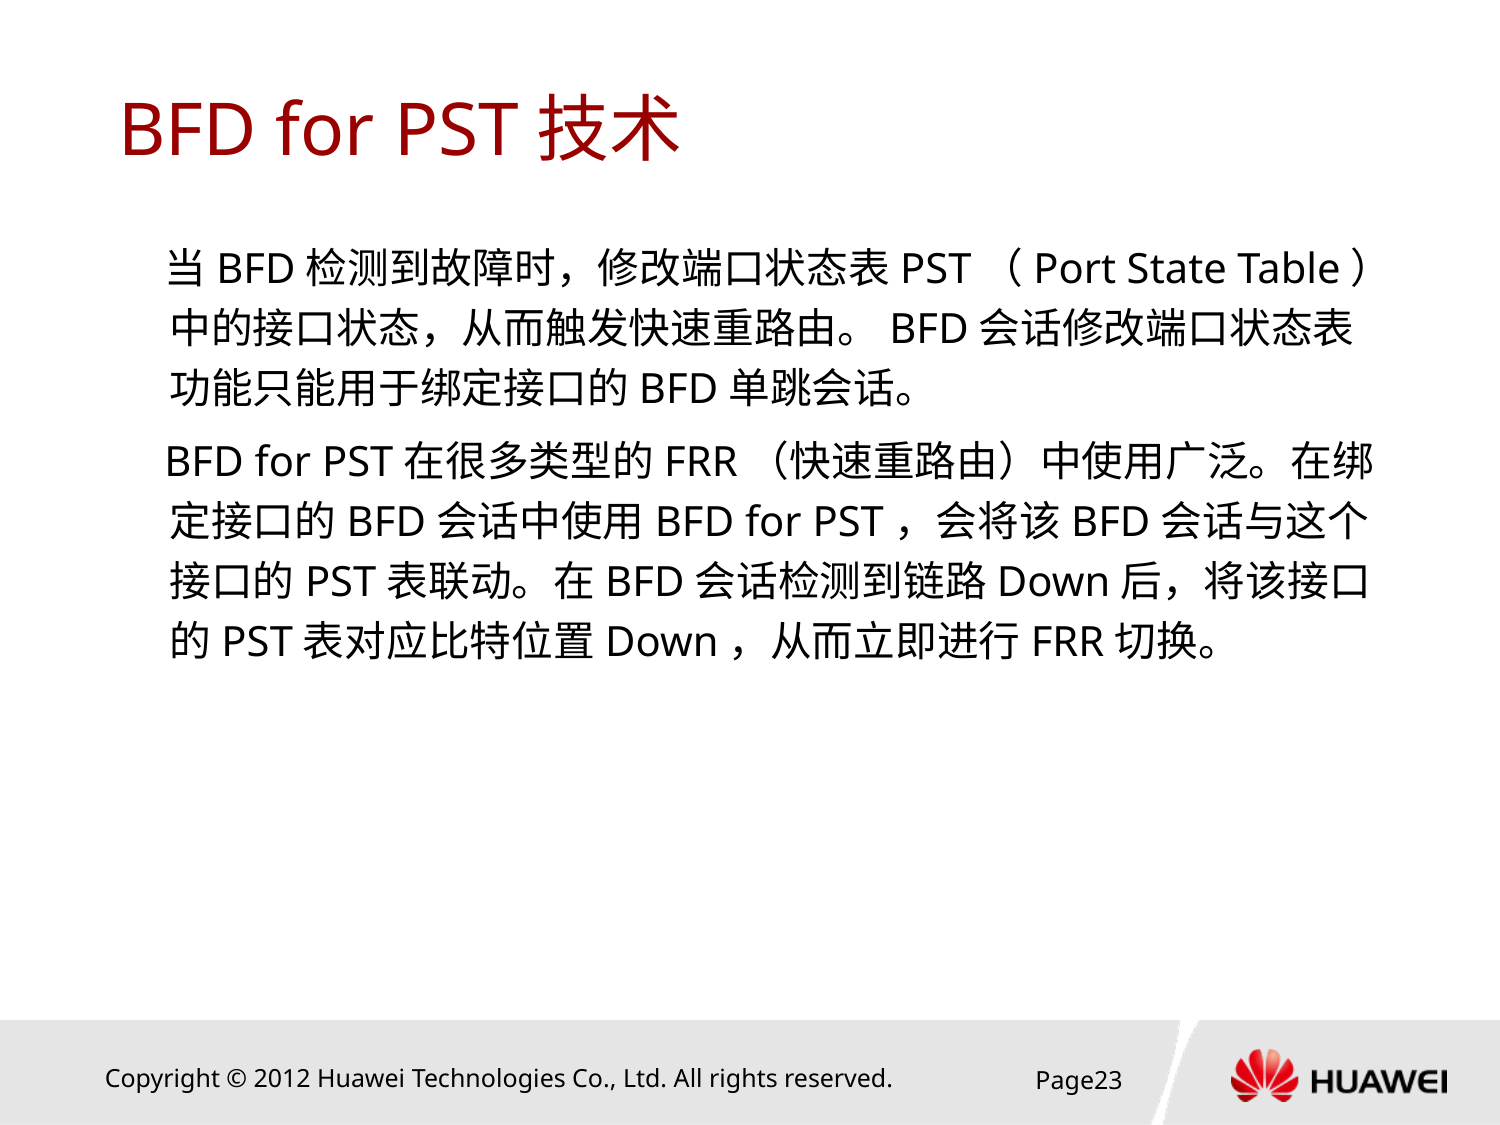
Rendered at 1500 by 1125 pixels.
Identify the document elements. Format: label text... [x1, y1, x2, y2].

slide_number Page [1035, 1065, 1285, 1122]
picture [0, 1020, 1500, 1125]
title BFD for PST技术 [104, 54, 1374, 198]
list 当BFD检测到故障时，修改端口状态表PST（Port State Table）中的接口状态，从而触发快速重路由。BFD会话修改端口状态表功能只能用于绑定接口的BFD单跳会话。 BFD for PST在很多类型的FRR（快速重路由）中使用广泛。在绑定接口的BFD会话中使用BFD for PST，会将该BFD会话与这个接口的PST表联动。在BFD会话检测到链路Down后，将该接口的PST表对应比特位置Down，从而立即进行FRR切换。 [106, 225, 1409, 915]
